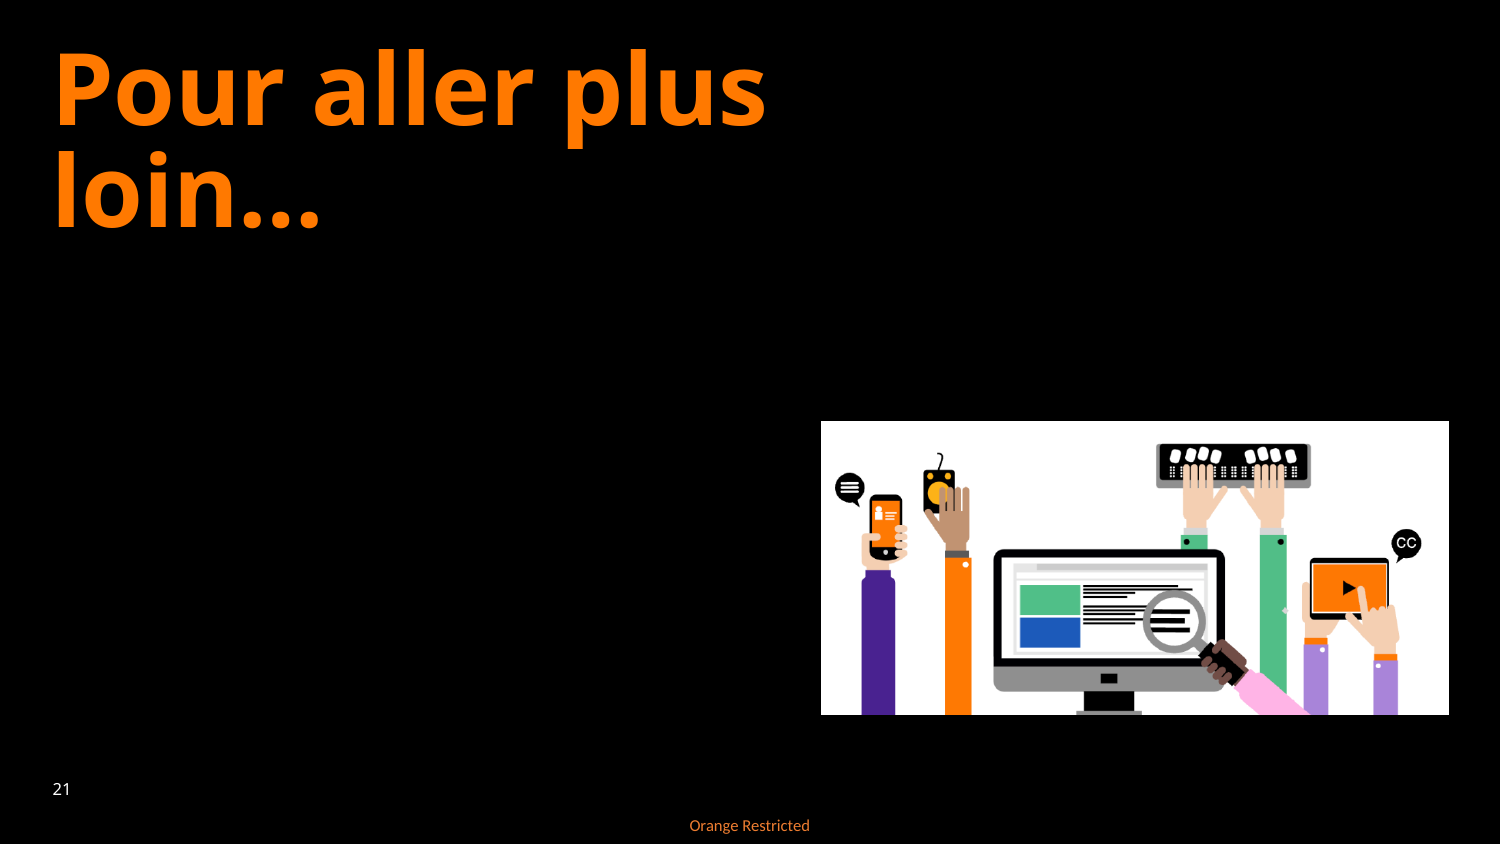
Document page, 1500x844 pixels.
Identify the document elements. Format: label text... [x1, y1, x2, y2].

picture [821, 421, 1449, 715]
title Pour aller plus loin… [51, 43, 1052, 747]
